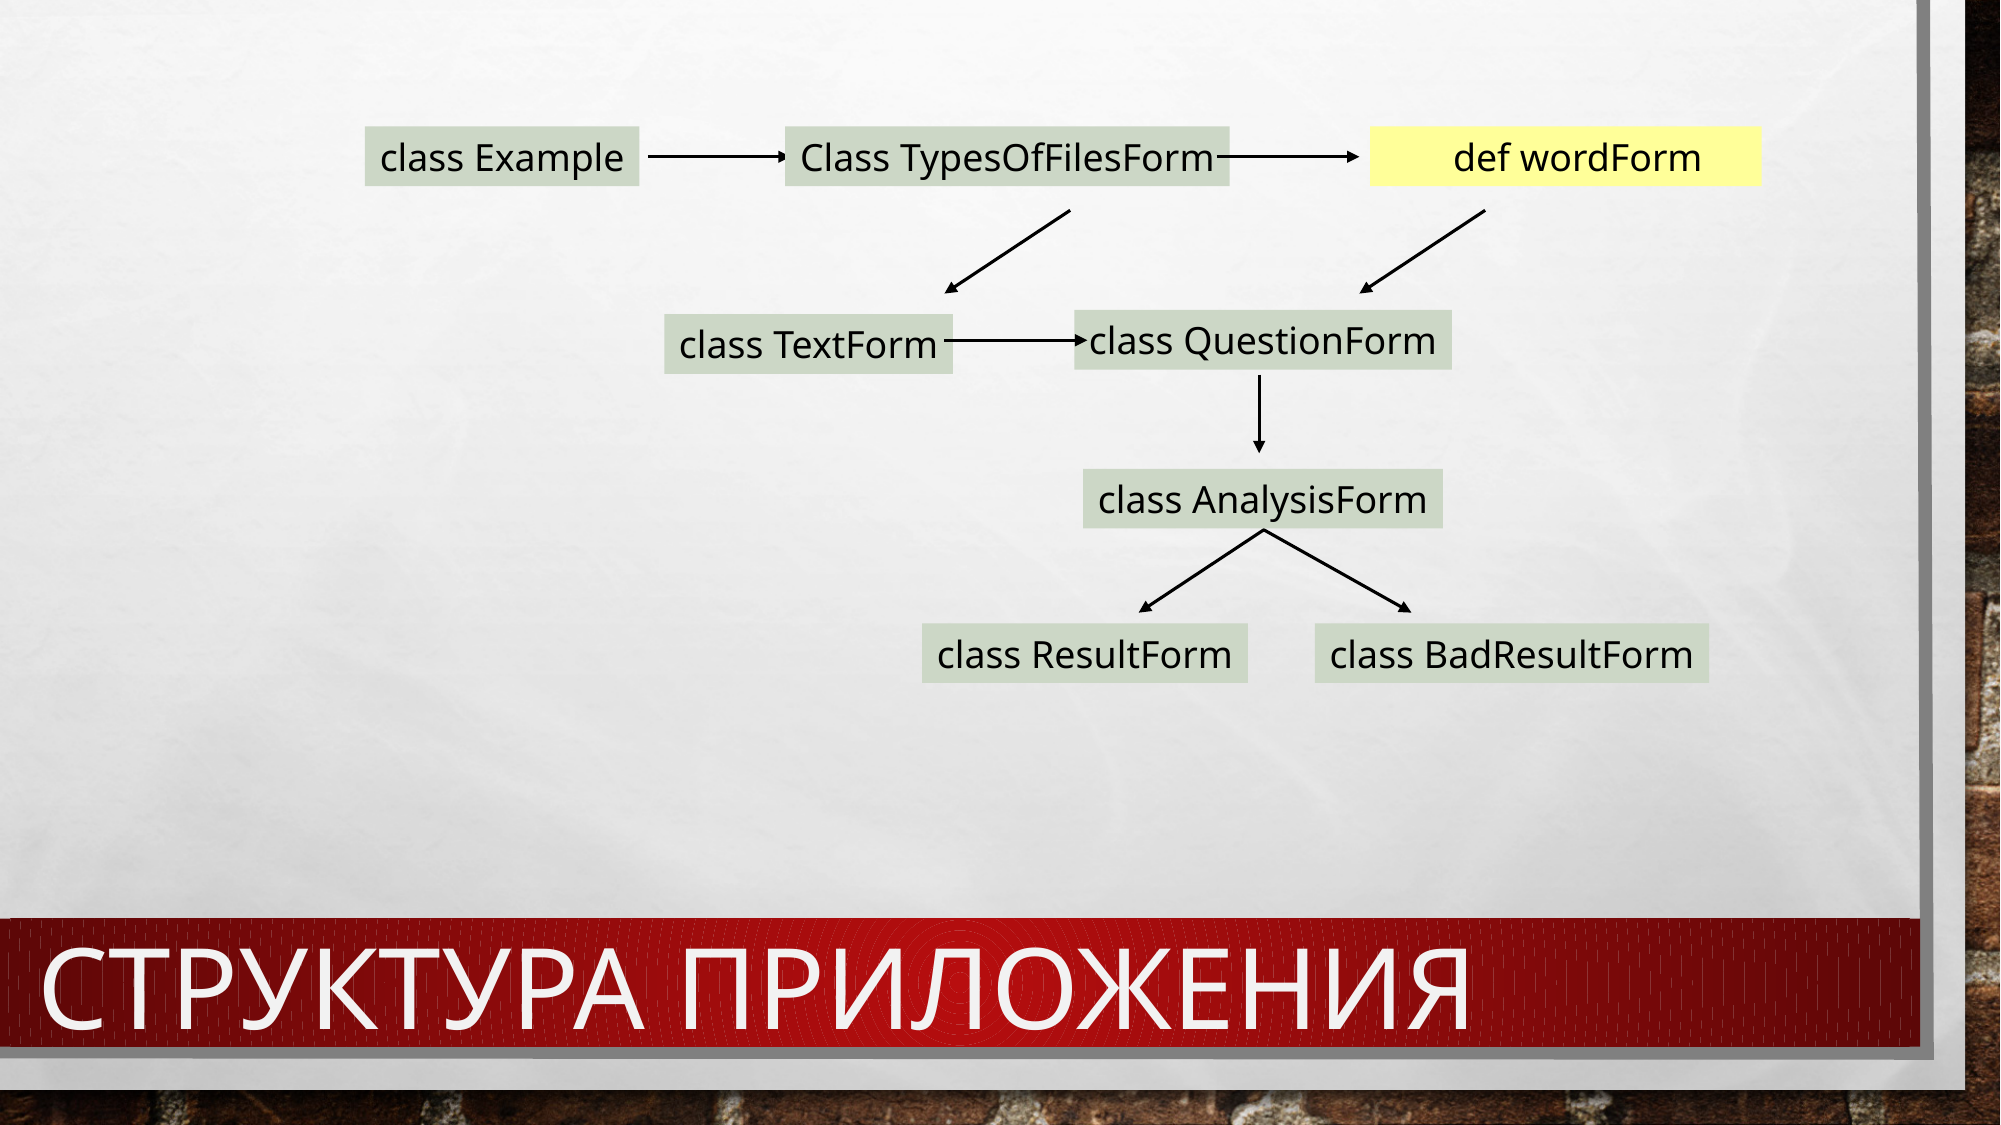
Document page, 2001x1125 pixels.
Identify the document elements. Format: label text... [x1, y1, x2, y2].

text_box def wordForm [1370, 126, 1762, 187]
picture [0, 0, 2000, 1125]
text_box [1359, 210, 1486, 294]
title Структура приложения [22, 898, 1728, 1088]
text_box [944, 210, 1071, 294]
text_box Class TypesOfFilesForm [785, 126, 1230, 187]
text_box class QuestionForm [1074, 309, 1452, 370]
text_box class BadResultForm [1314, 623, 1710, 683]
text_box class AnalysisForm [1083, 468, 1443, 529]
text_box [1138, 529, 1262, 613]
text_box class TextForm [664, 314, 953, 374]
text_box class ResultForm [922, 623, 1248, 683]
text_box class Example [364, 126, 640, 187]
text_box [1262, 529, 1412, 613]
